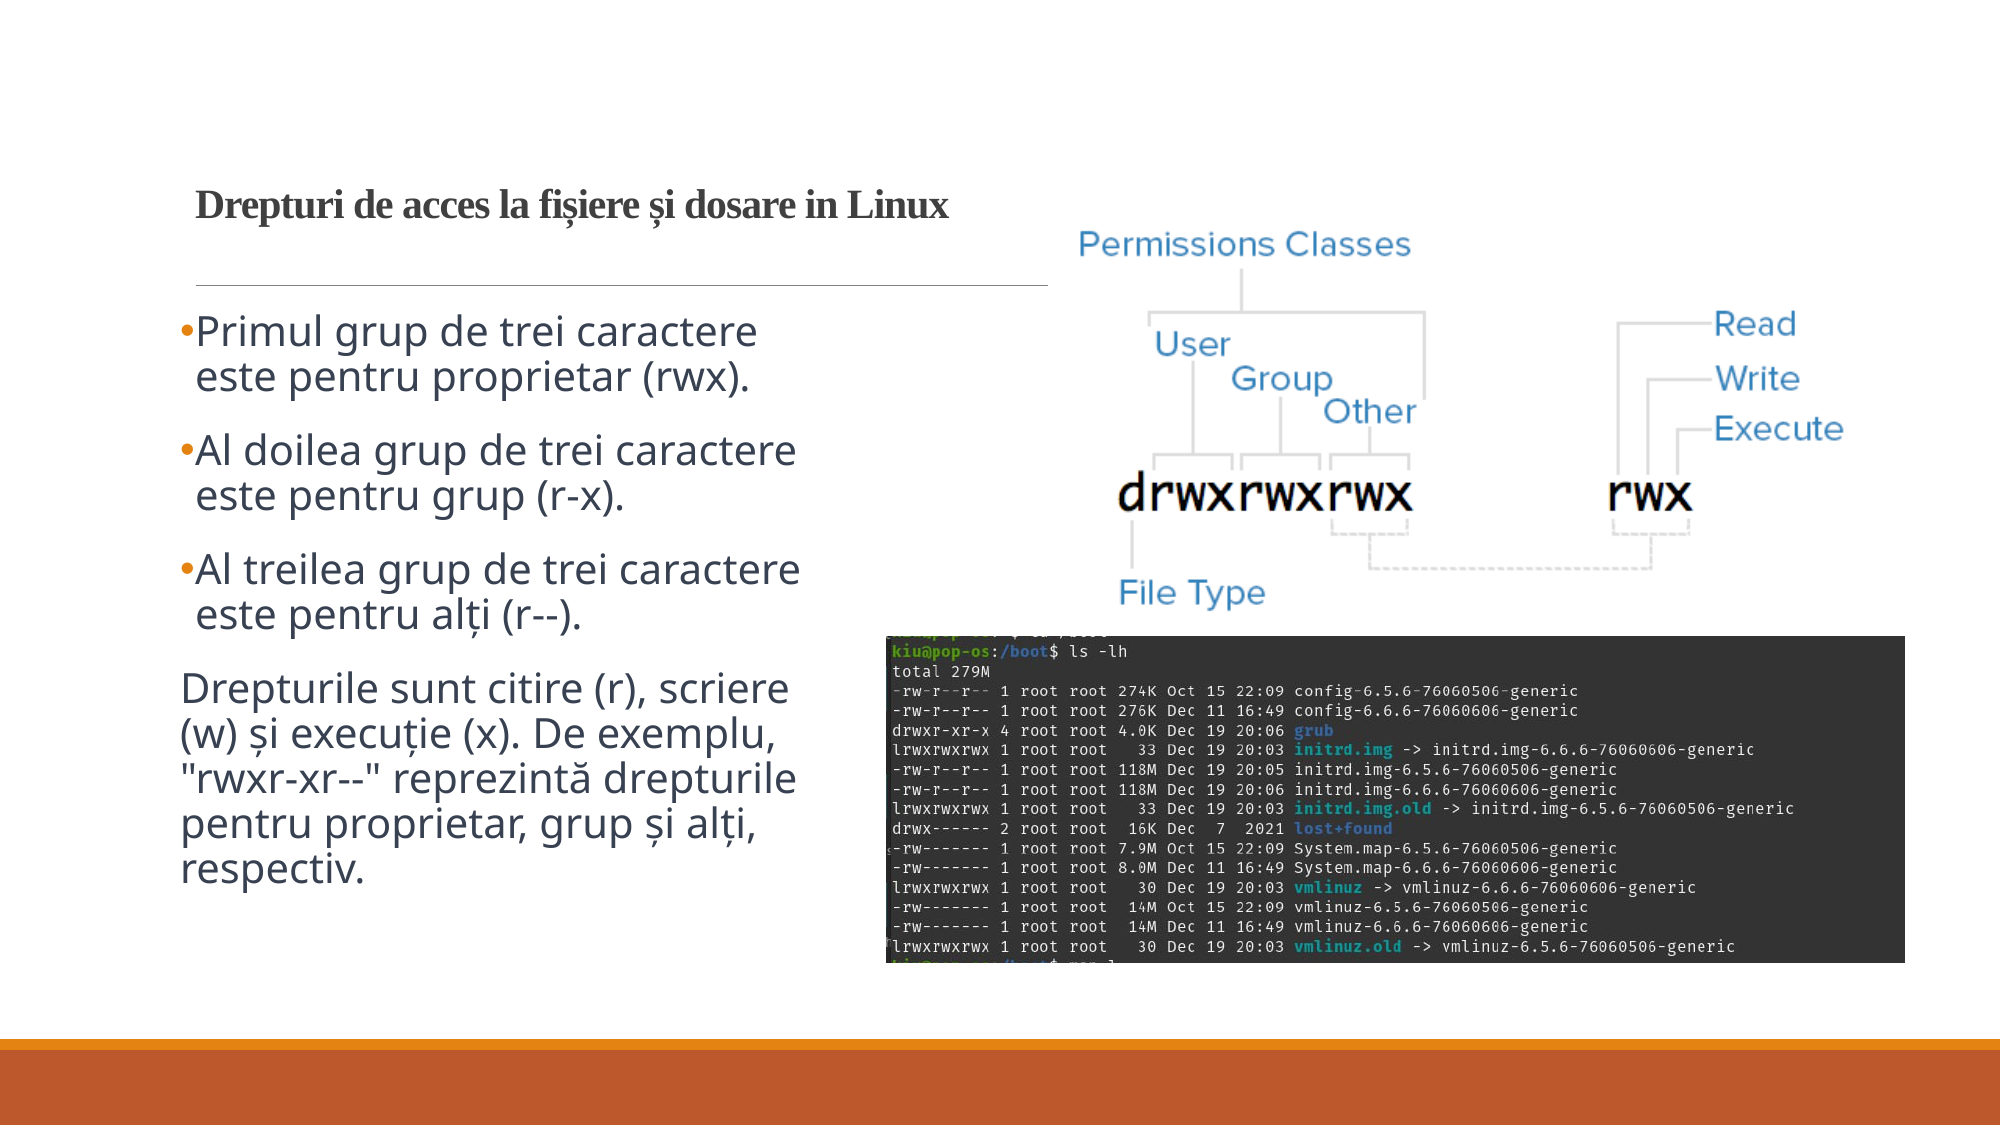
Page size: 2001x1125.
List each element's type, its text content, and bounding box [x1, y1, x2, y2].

picture [885, 635, 1906, 964]
title Drepturi de acces la fișiere și dosare in Linux [180, 47, 1830, 285]
list Primul grup de trei caractere este pentru proprietar (rwx). Al doilea grup de trei caractere este pentru grup (r-x). Al treilea grup de trei caractere este pentru alți (r--). Drepturile sunt citire (r), scriere (w) și execuție (x). De exemplu, "rwxr-xr--" reprezintă drepturile pentru proprietar, grup și alți, respectiv. [180, 302, 839, 963]
picture [1048, 196, 1881, 634]
